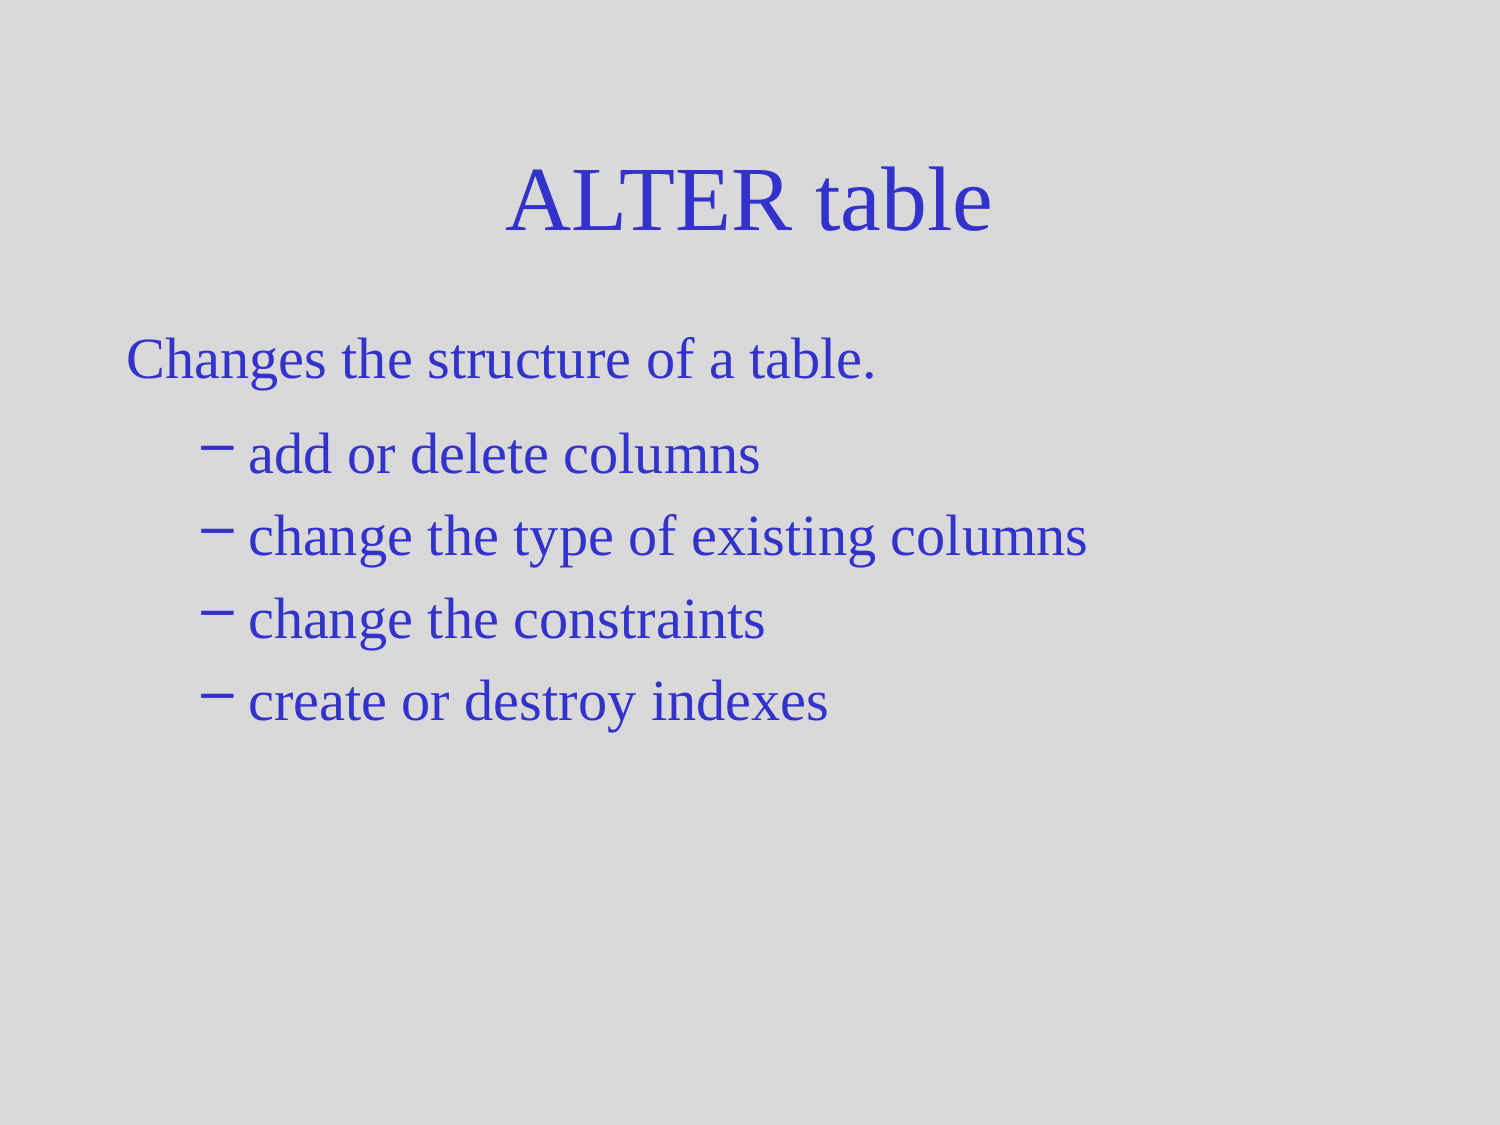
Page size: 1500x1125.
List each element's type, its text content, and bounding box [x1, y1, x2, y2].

title ALTER table [112, 99, 1388, 288]
list Changes the structure of a table. add or delete columns change the type of existing columns change the constraints create or destroy indexes [111, 312, 1387, 988]
